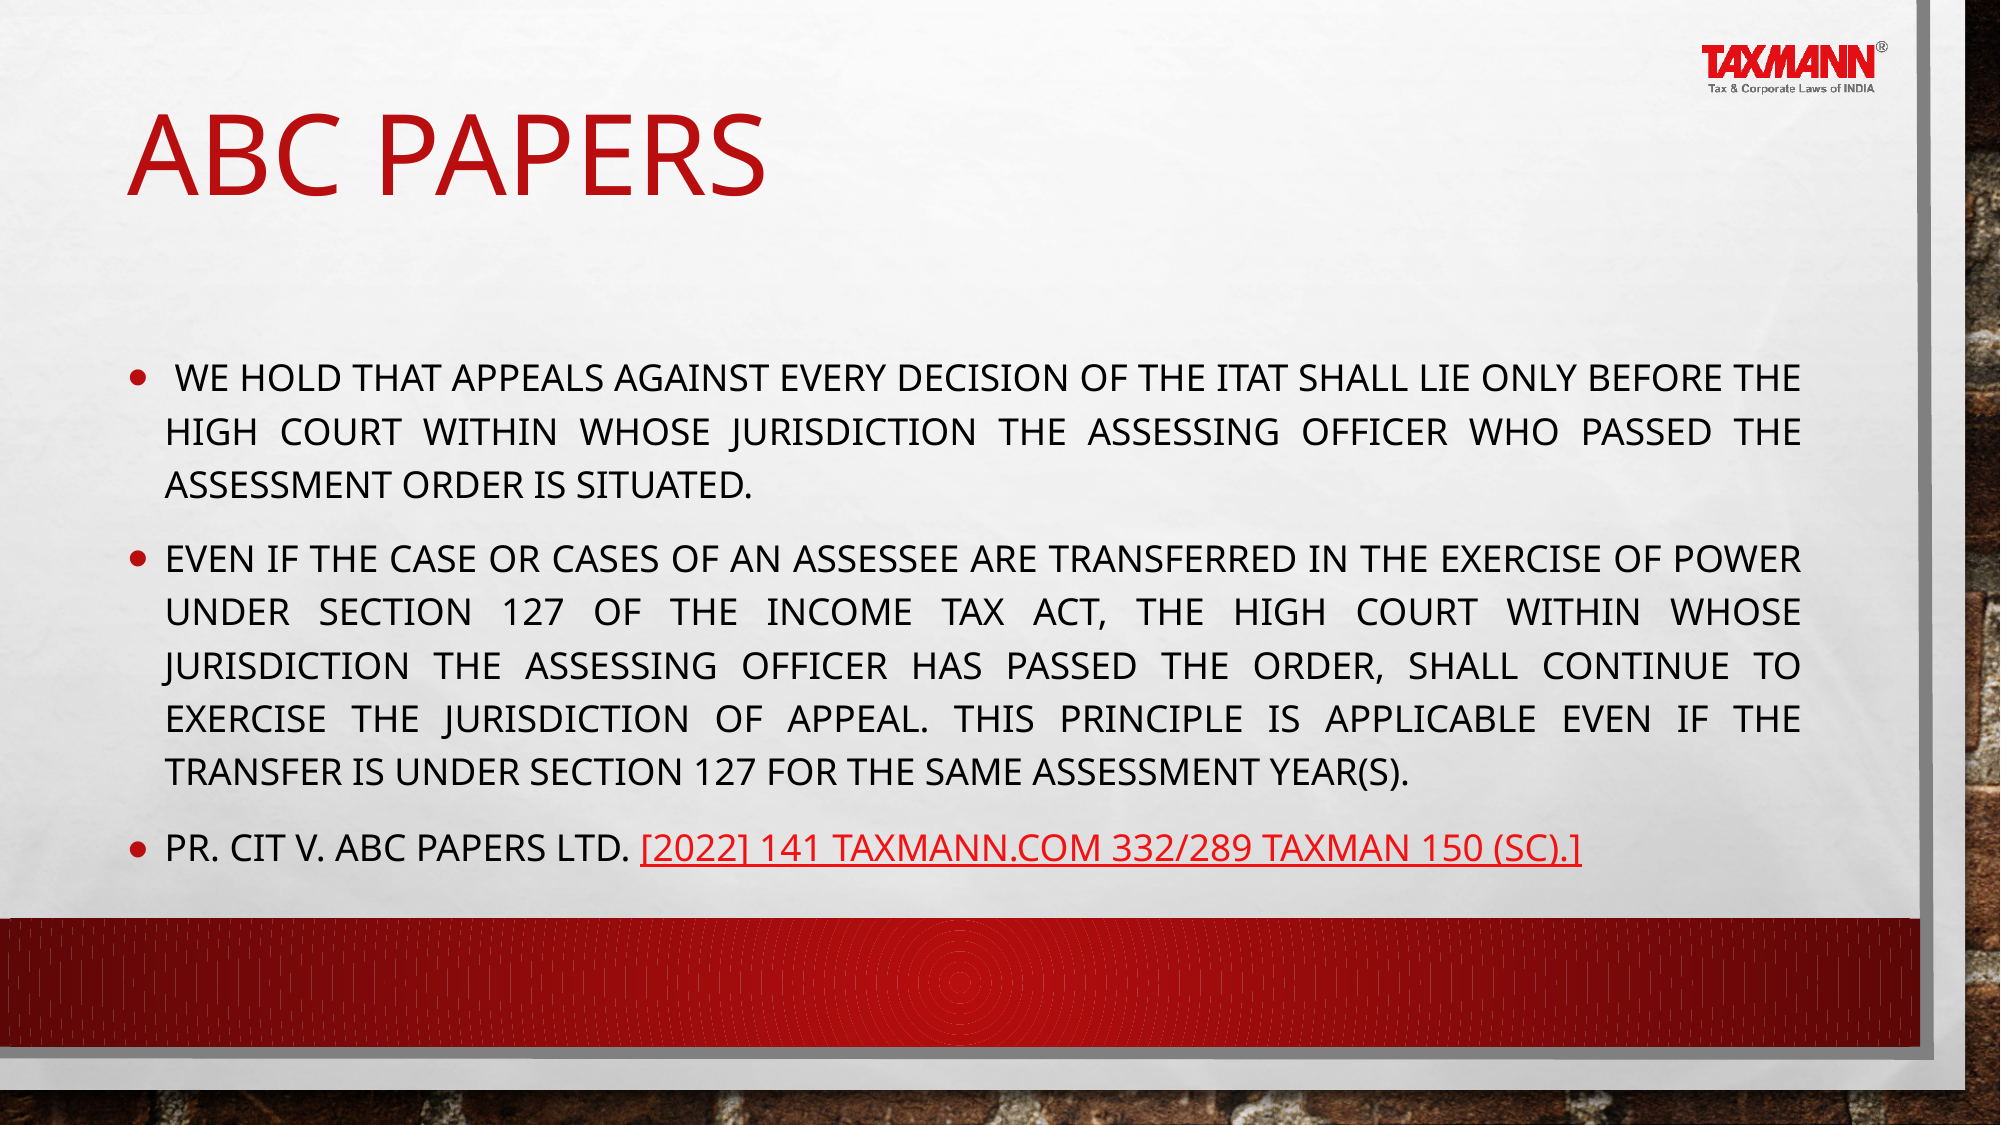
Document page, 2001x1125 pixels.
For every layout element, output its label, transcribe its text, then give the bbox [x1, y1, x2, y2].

list we hold that appeals against every decision of the ITAT shall lie only before the High Court within whose jurisdiction the Assessing Officer who passed the assessment order is situated. Even if the case or cases of an assessee are transferred in the exercise of power under Section 127 of the Income Tax Act, the High Court within whose jurisdiction the Assessing Officer has passed the order, shall continue to exercise the jurisdiction of appeal. This principle is applicable even if the transfer is under Section 127 for the same assessment year(s). pr. cit v. ABC Papers Ltd. [2022] 141 taxmann.com 332/289 Taxman 150 (SC).] [112, 338, 1818, 882]
picture [0, 0, 2000, 1125]
title ABC Papers [112, 64, 1818, 254]
picture [1701, 40, 1888, 95]
